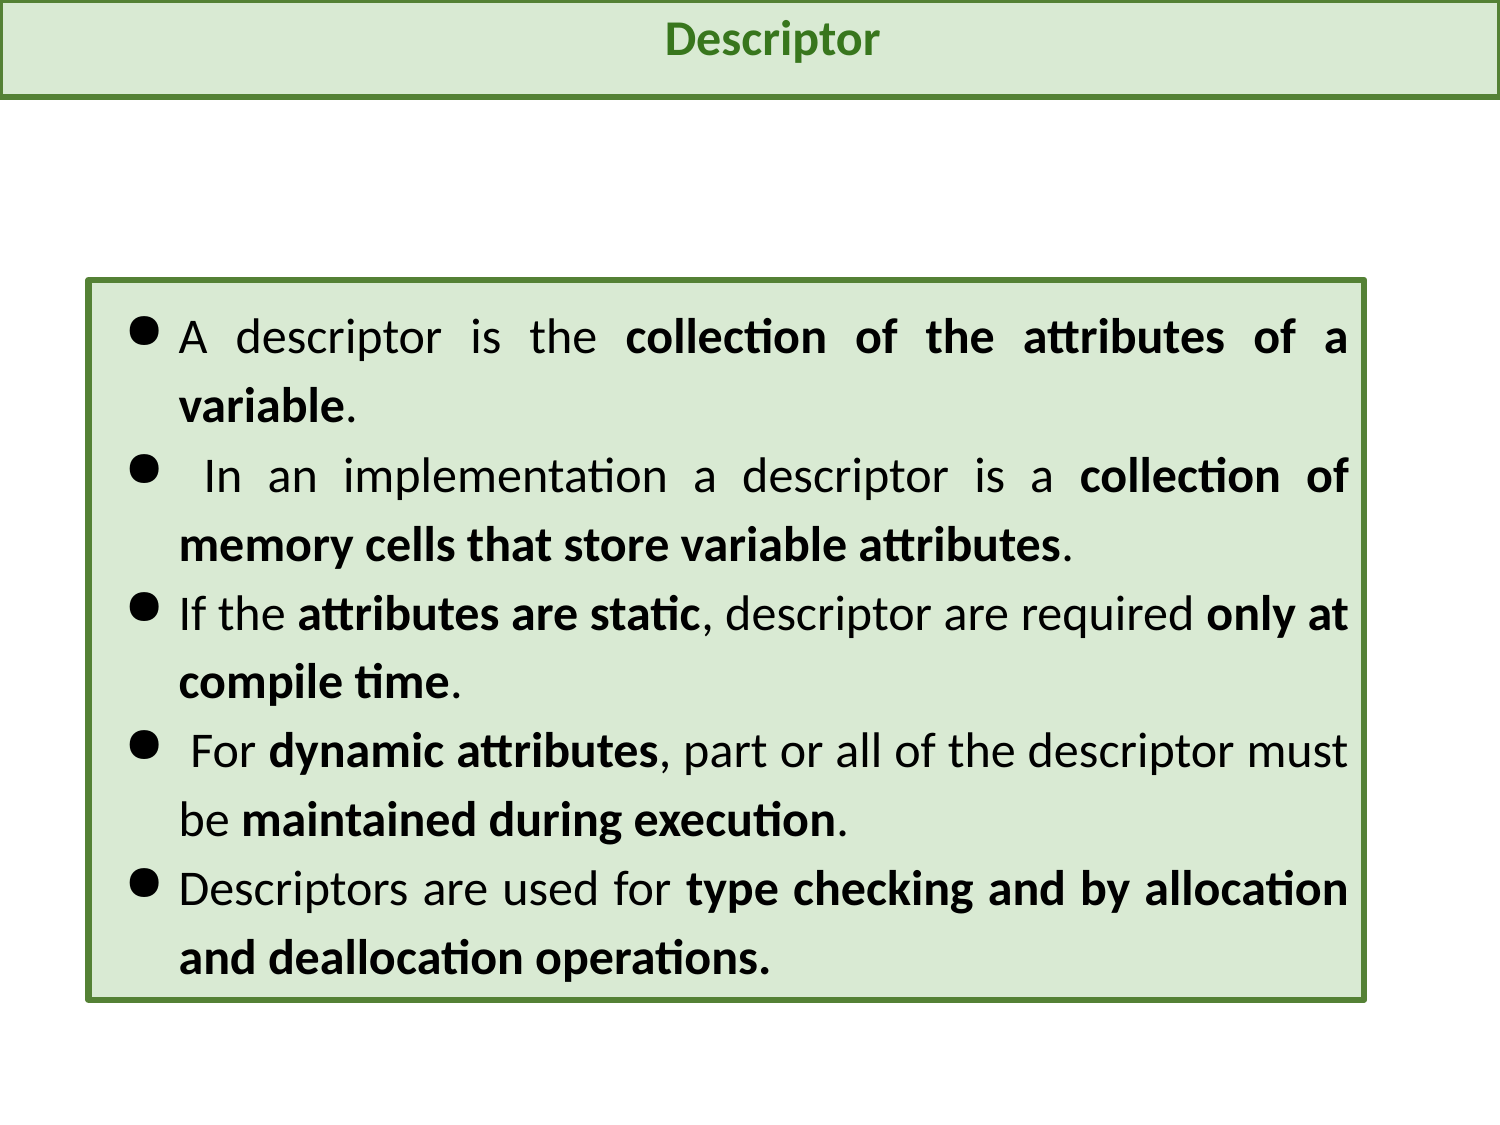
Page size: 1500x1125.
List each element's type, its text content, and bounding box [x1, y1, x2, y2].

text_box Descriptor [0, 0, 1500, 97]
text_box A descriptor is the collection of the attributes of a variable. In an implementation a descriptor is a collection of memory cells that store variable attributes. If the attributes are static, descriptor are required only at compile time. For dynamic attributes, part or all of the descriptor must be maintained during execution. Descriptors are used for type checking and by allocation and deallocation operations. [88, 280, 1365, 1000]
